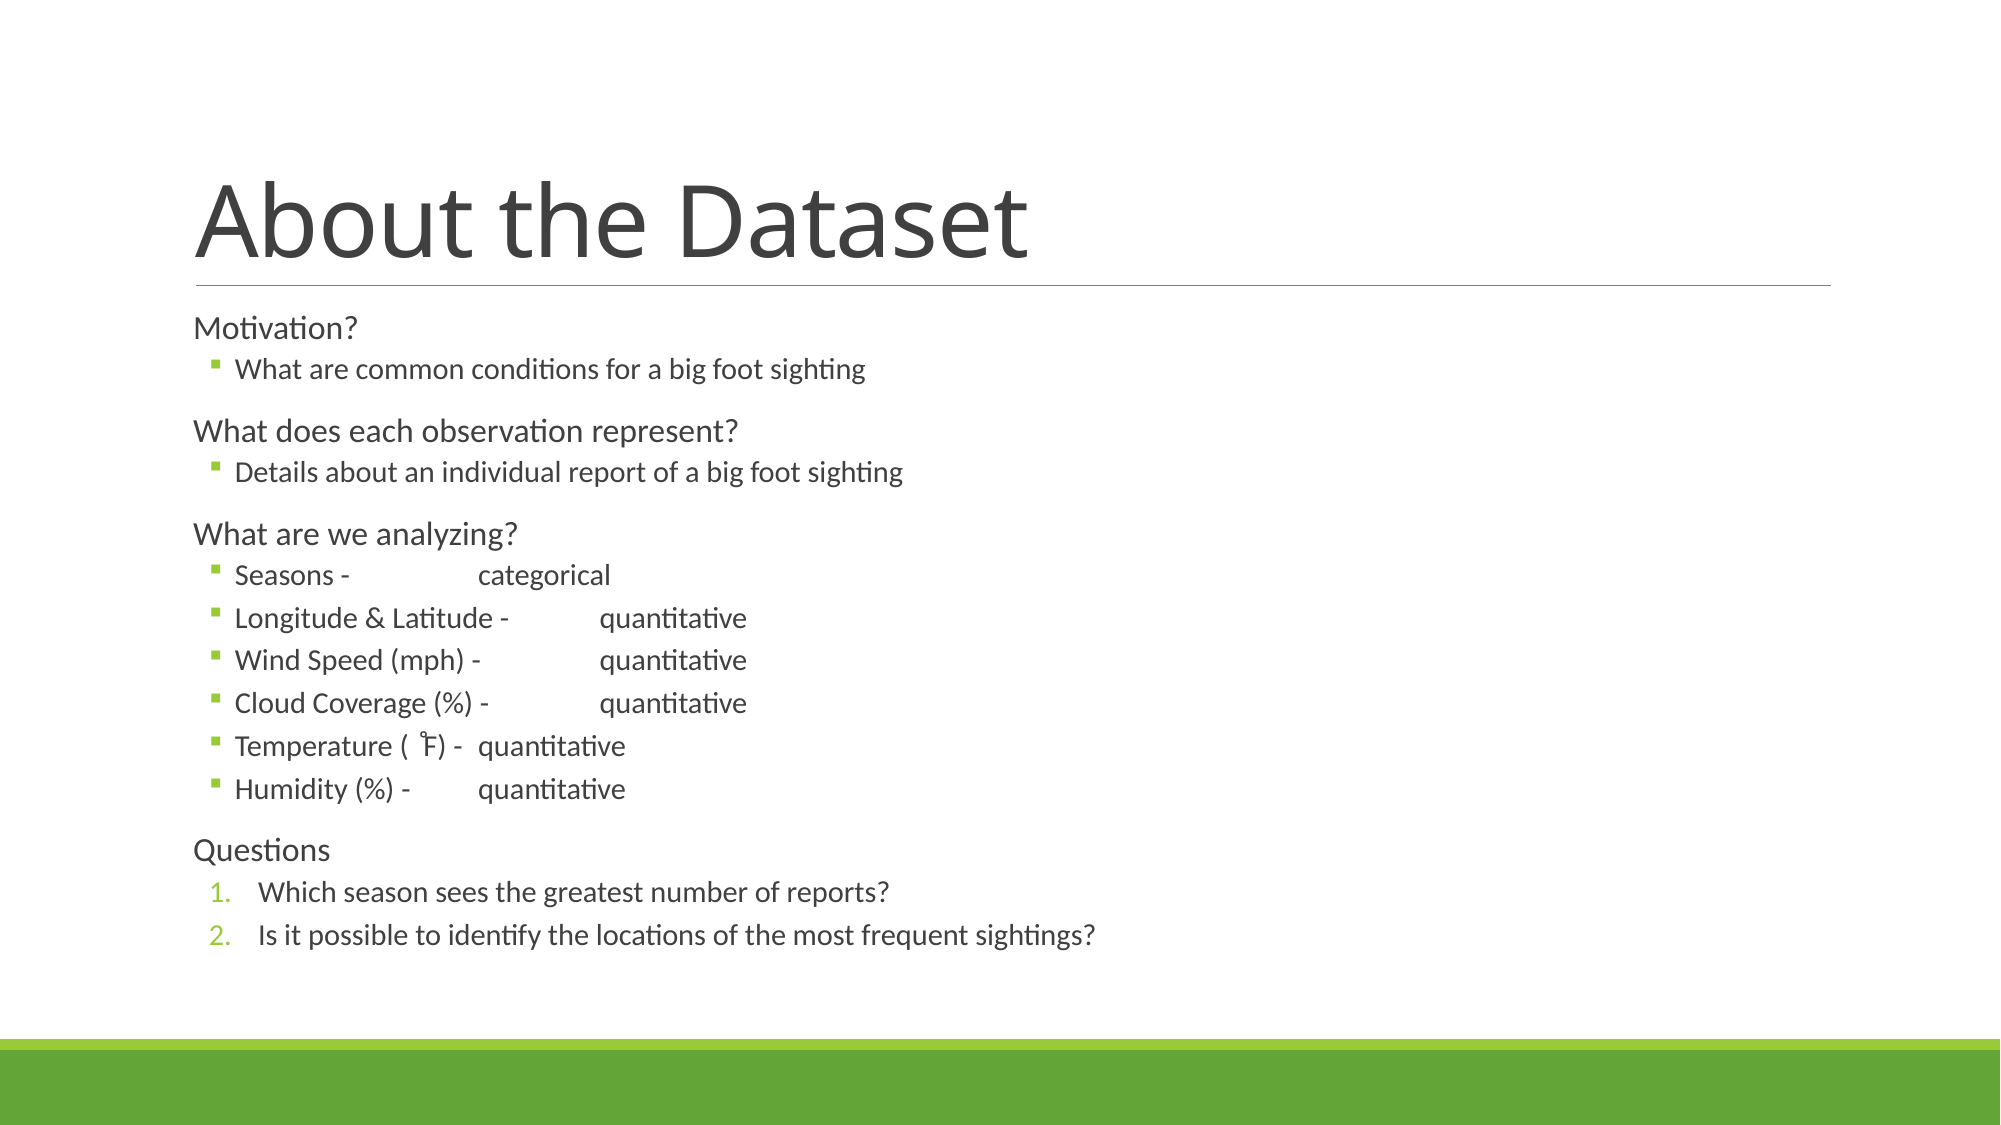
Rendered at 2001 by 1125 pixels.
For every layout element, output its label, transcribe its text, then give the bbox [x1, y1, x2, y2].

title About the Dataset [180, 47, 1830, 285]
list Motivation? What are common conditions for a big foot sighting What does each observation represent? Details about an individual report of a big foot sighting What are we analyzing? Seasons - categorical Longitude & Latitude - quantitative Wind Speed (mph) - quantitative Cloud Coverage (%) - quantitative Temperature ( ̊F) - quantitative Humidity (%) - quantitative Questions Which season sees the greatest number of reports? Is it possible to identify the locations of the most frequent sightings? [180, 302, 1830, 963]
